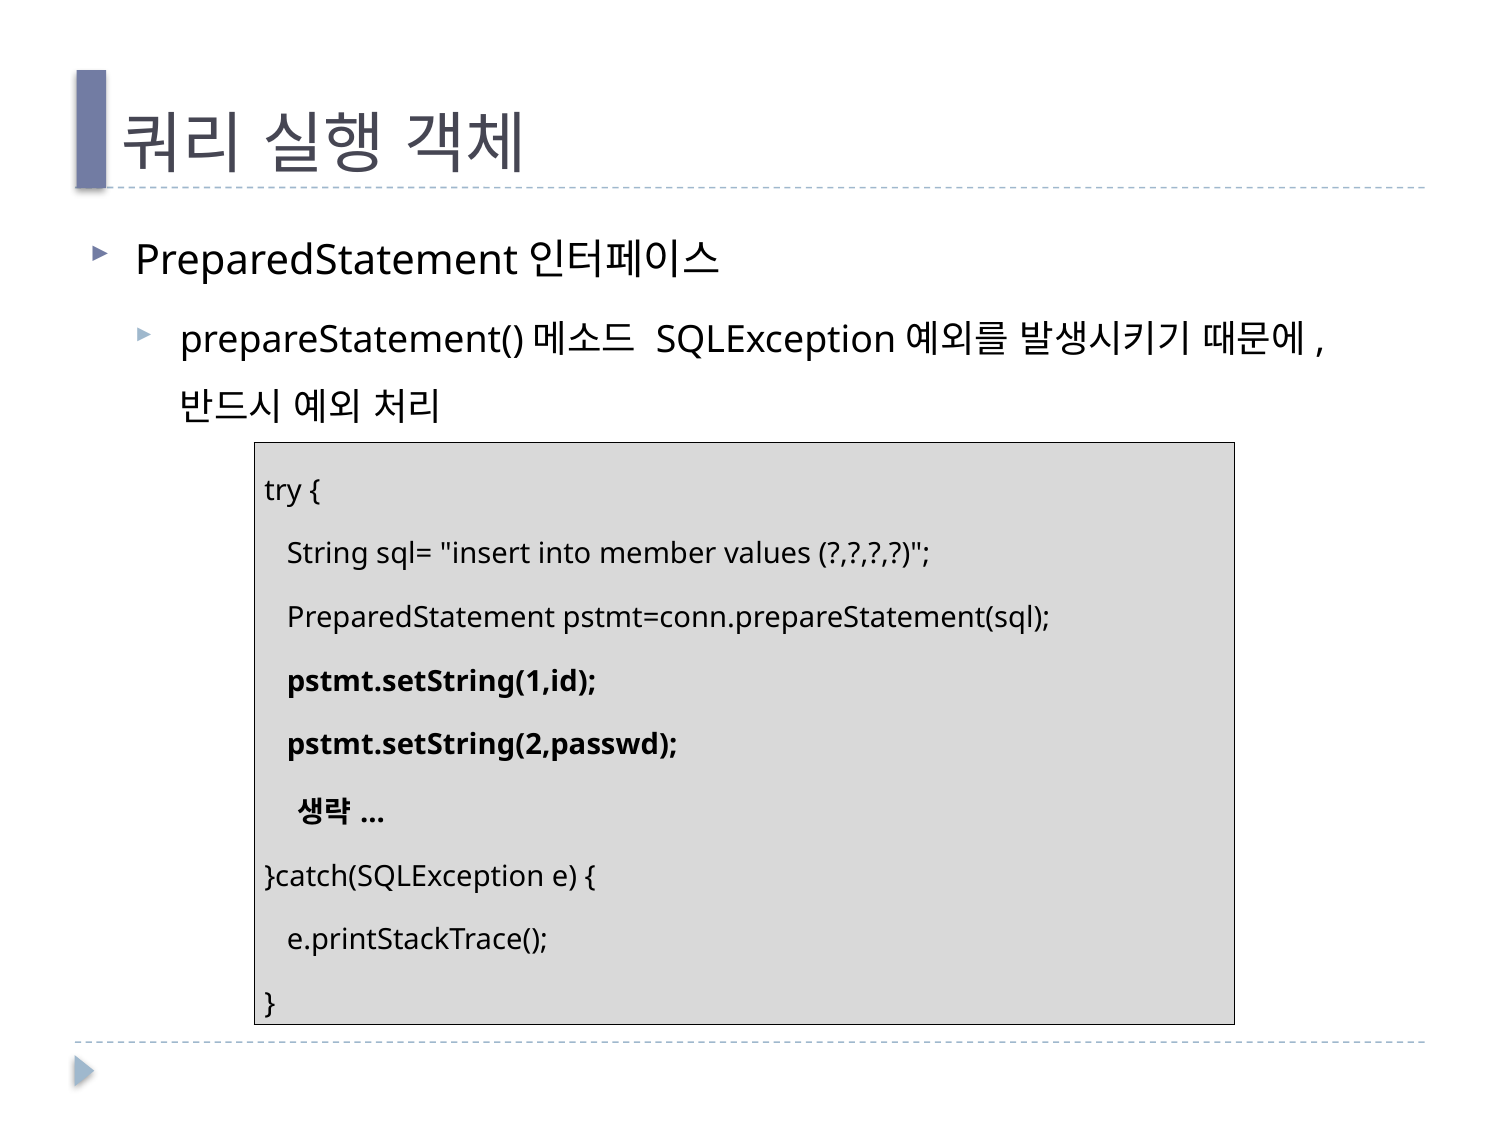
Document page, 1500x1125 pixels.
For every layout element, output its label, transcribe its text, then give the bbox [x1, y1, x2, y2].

list PreparedStatement인터페이스 prepareStatement()메소드 SQLException예외를 발생시키기 때문에, 반드시 예외 처리 [75, 200, 1425, 1010]
title 쿼리 실행 객체 [106, 70, 1425, 189]
table_header try { String sql= "insert into member values (?,?,?,?)"; PreparedStatement pstmt=conn.prepareStatement(sql); pstmt.setString(1,id); pstmt.setString(2,passwd); 생략... }catch(SQLException e) { e.printStackTrace(); } [255, 443, 1234, 1024]
